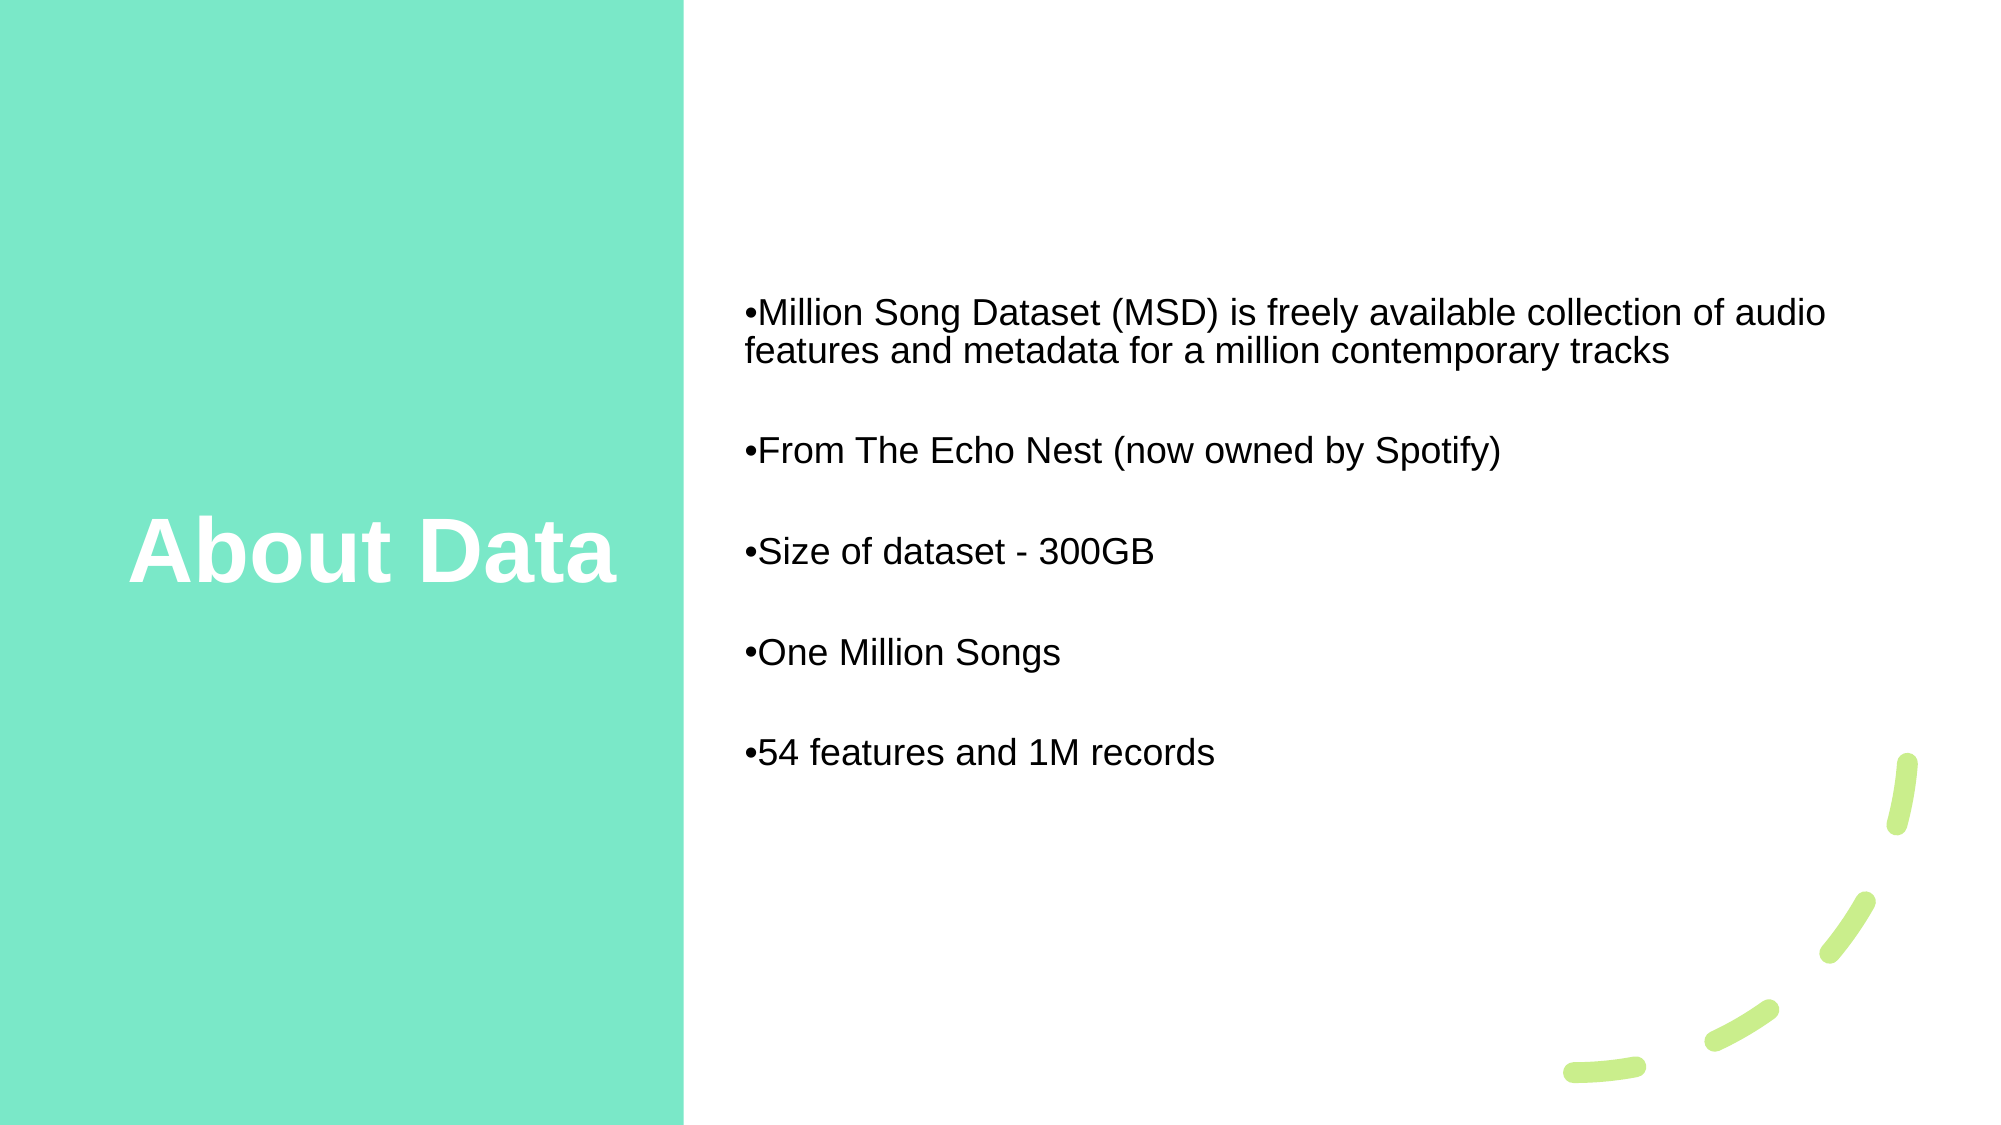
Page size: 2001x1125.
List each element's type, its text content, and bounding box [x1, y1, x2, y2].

text_box [1572, 1014, 1764, 1074]
text_box [1863, 737, 1909, 907]
text_box About Data [112, 96, 638, 1014]
text_box [0, 0, 685, 1125]
text_box Million Song Dataset (MSD) is freely available collection of audio features and metadata for a million contemporary tracks From The Echo Nest (now owned by Spotify) Size of dataset - 300GB One Million Songs 54 features and 1M records [729, 96, 1863, 1014]
text_box [685, 0, 2000, 1125]
